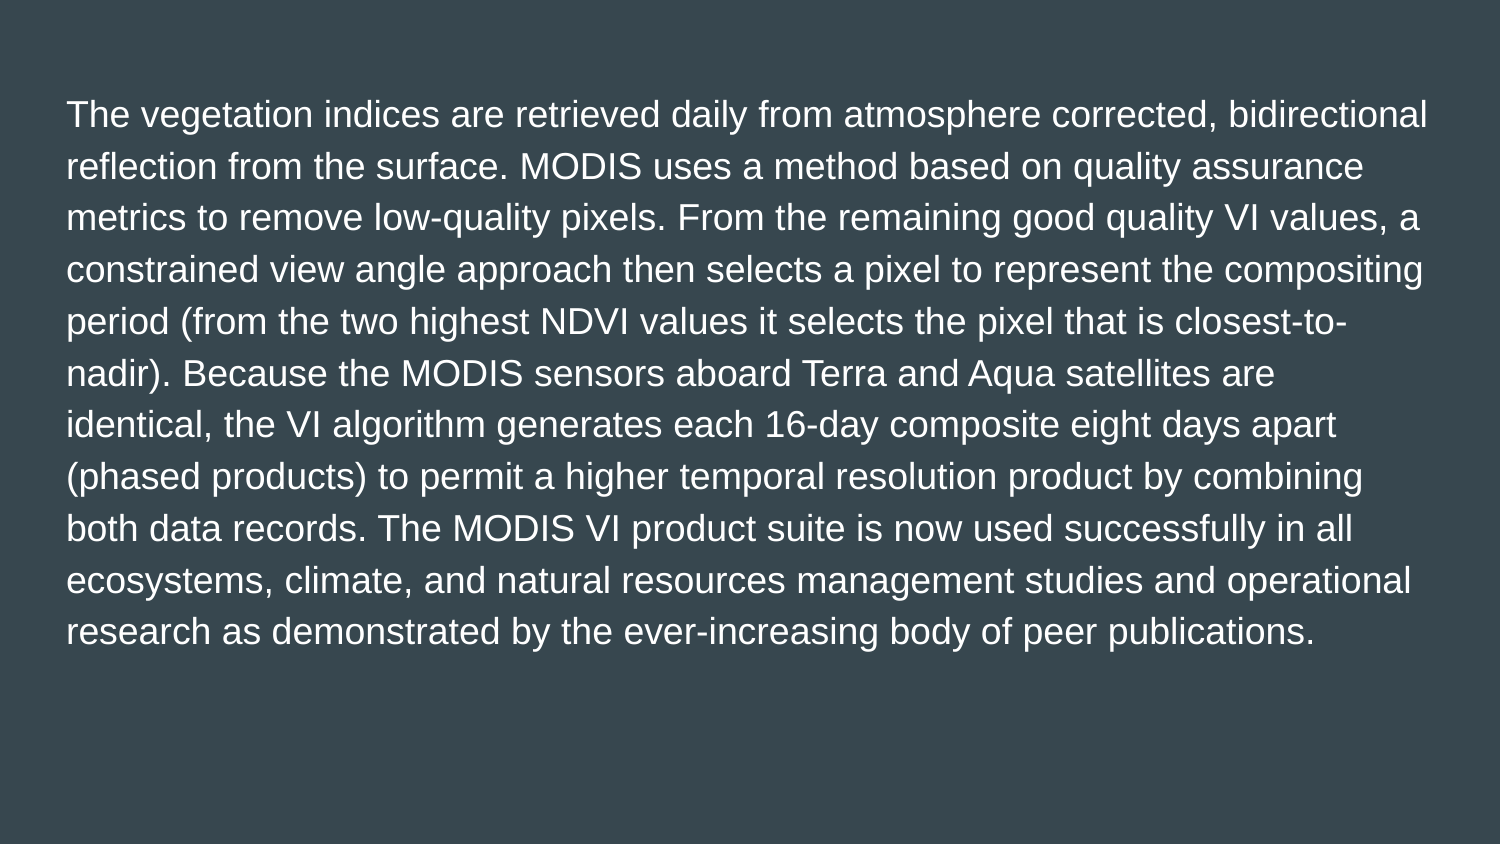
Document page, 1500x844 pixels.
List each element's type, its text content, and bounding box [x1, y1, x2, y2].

list The vegetation indices are retrieved daily from atmosphere corrected, bidirectional reflection from the surface. MODIS uses a method based on quality assurance metrics to remove low-quality pixels. From the remaining good quality VI values, a constrained view angle approach then selects a pixel to represent the compositing period (from the two highest NDVI values it selects the pixel that is closest-to-nadir). Because the MODIS sensors aboard Terra and Aqua satellites are identical, the VI algorithm generates each 16-day composite eight days apart (phased products) to permit a higher temporal resolution product by combining both data records. The MODIS VI product suite is now used successfully in all ecosystems, climate, and natural resources management studies and operational research as demonstrated by the ever-increasing body of peer publications. [51, 68, 1449, 776]
